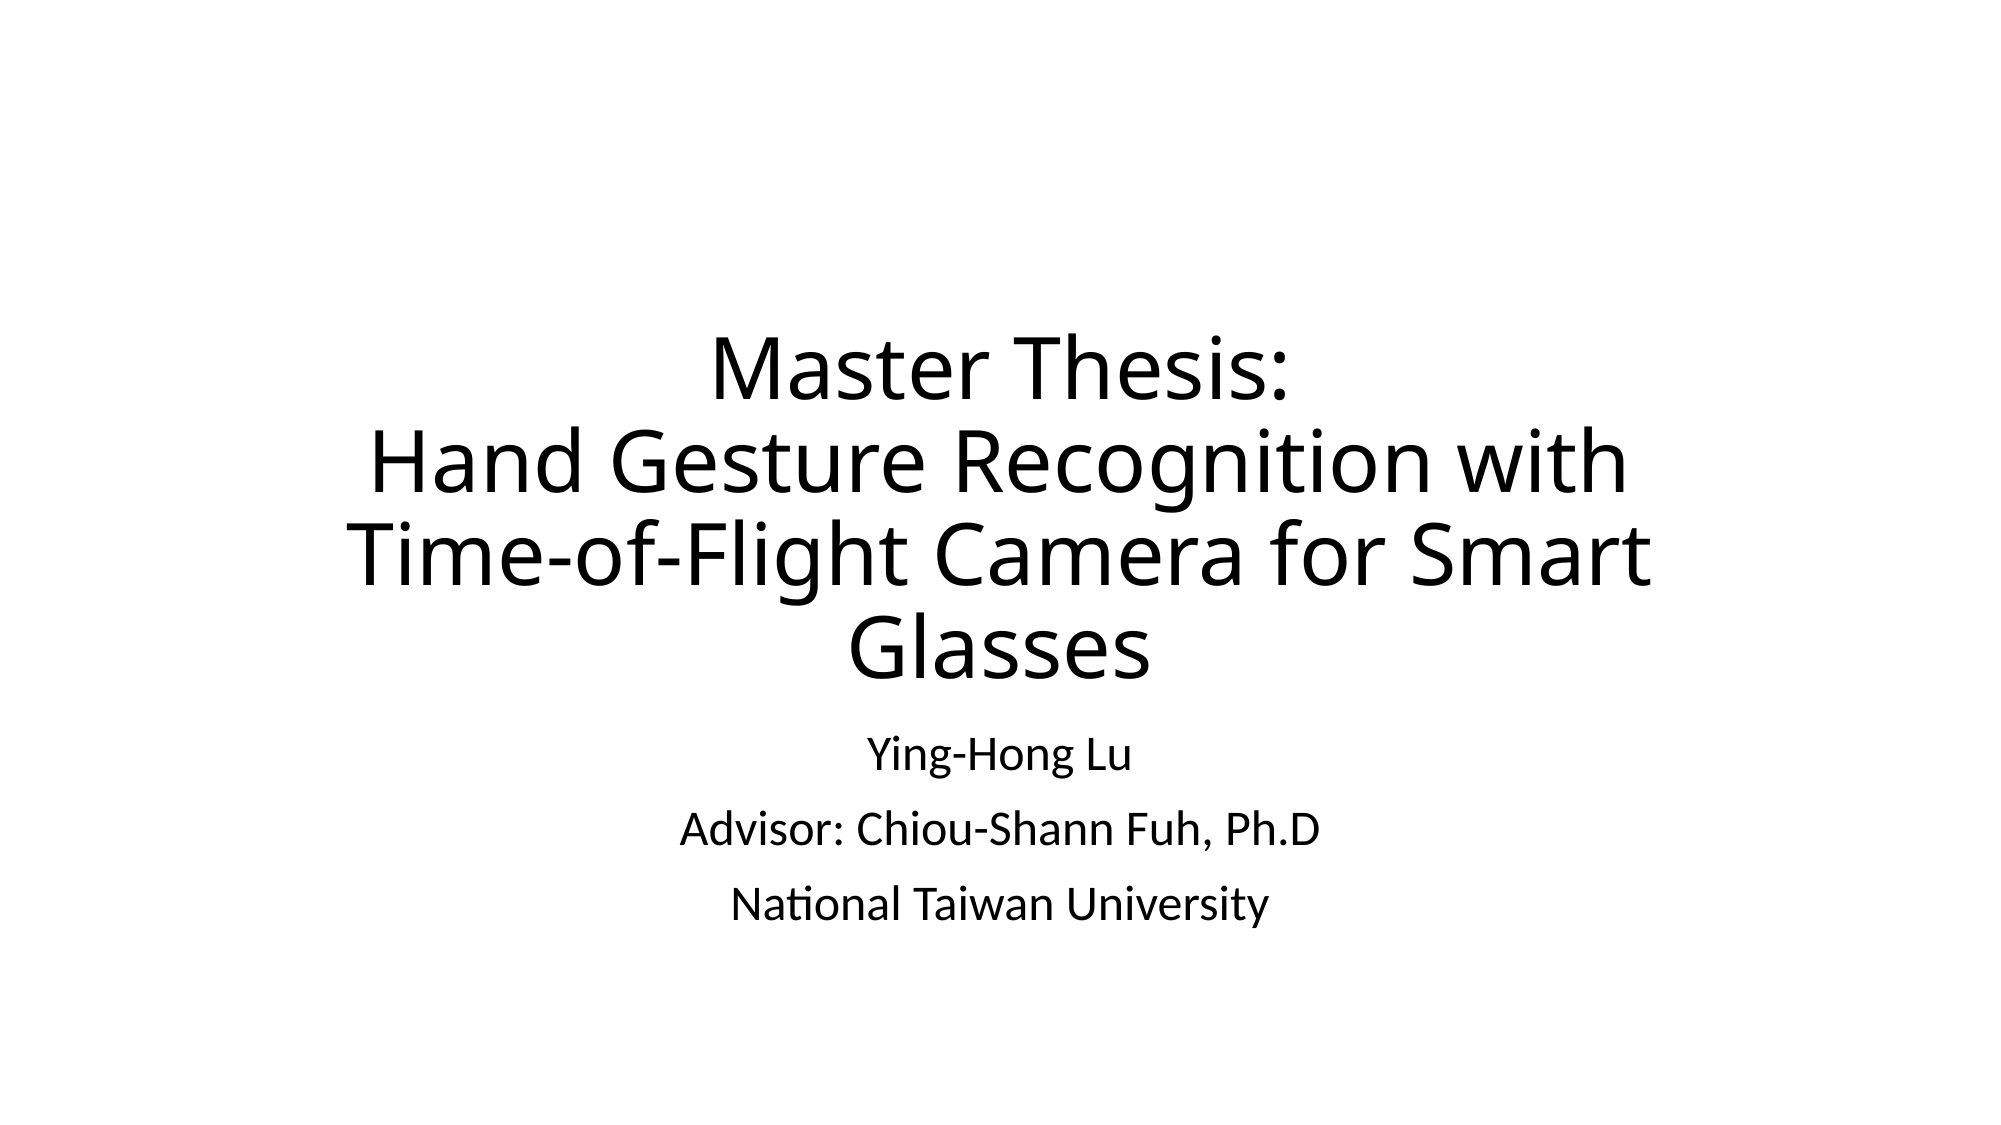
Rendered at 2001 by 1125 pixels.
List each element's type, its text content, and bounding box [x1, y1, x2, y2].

title Master Thesis: Hand Gesture Recognition with Time-of-Flight Camera for Smart Glasses [249, 313, 1750, 705]
subtitle Ying-Hong Lu Advisor: Chiou-Shann Fuh, Ph.D National Taiwan University [249, 720, 1750, 992]
